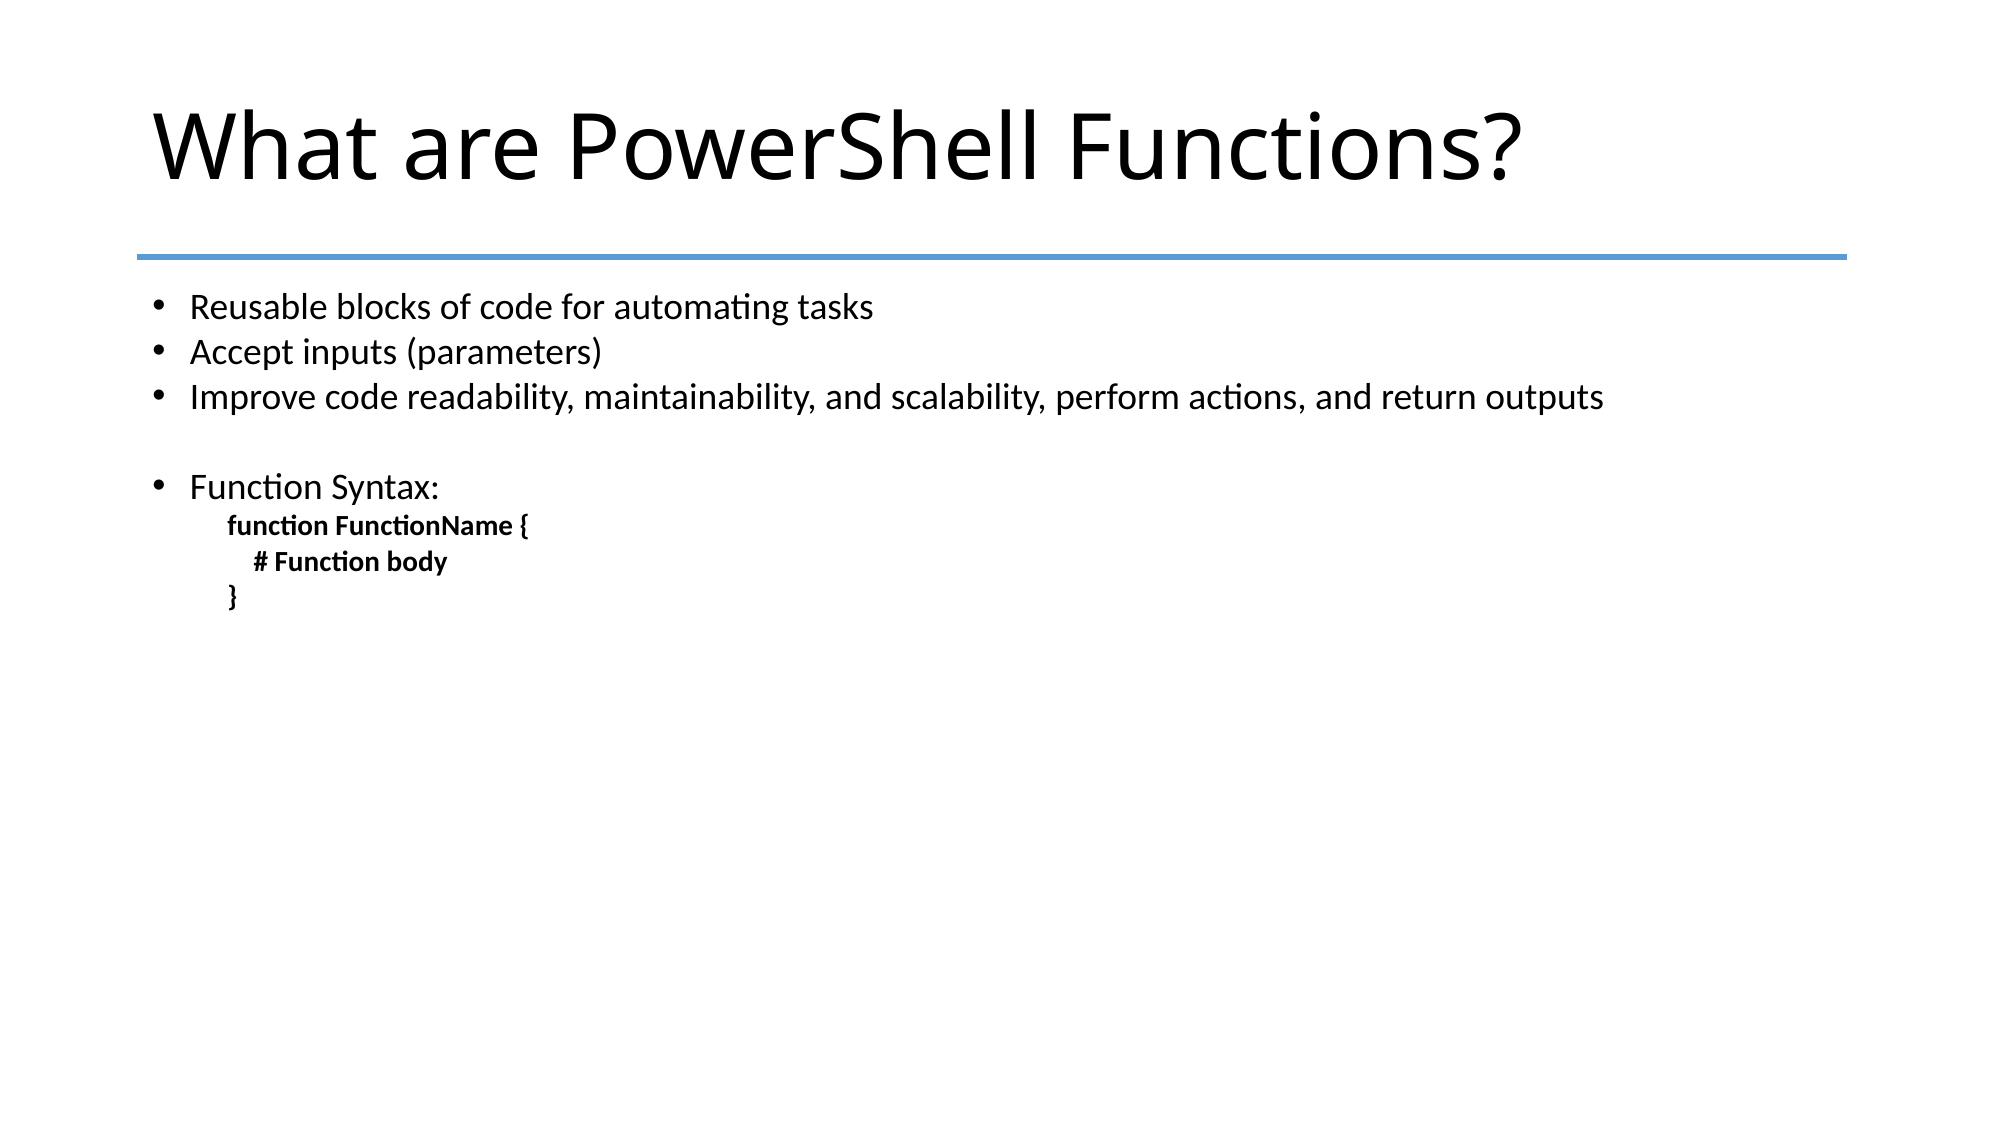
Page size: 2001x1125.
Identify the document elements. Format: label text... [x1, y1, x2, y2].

list Reusable blocks of code for automating tasks Accept inputs (parameters) Improve code readability, maintainability, and scalability, perform actions, and return outputs Function Syntax: function FunctionName { # Function body } [137, 274, 1863, 988]
title What are PowerShell Functions? [137, 59, 1863, 240]
